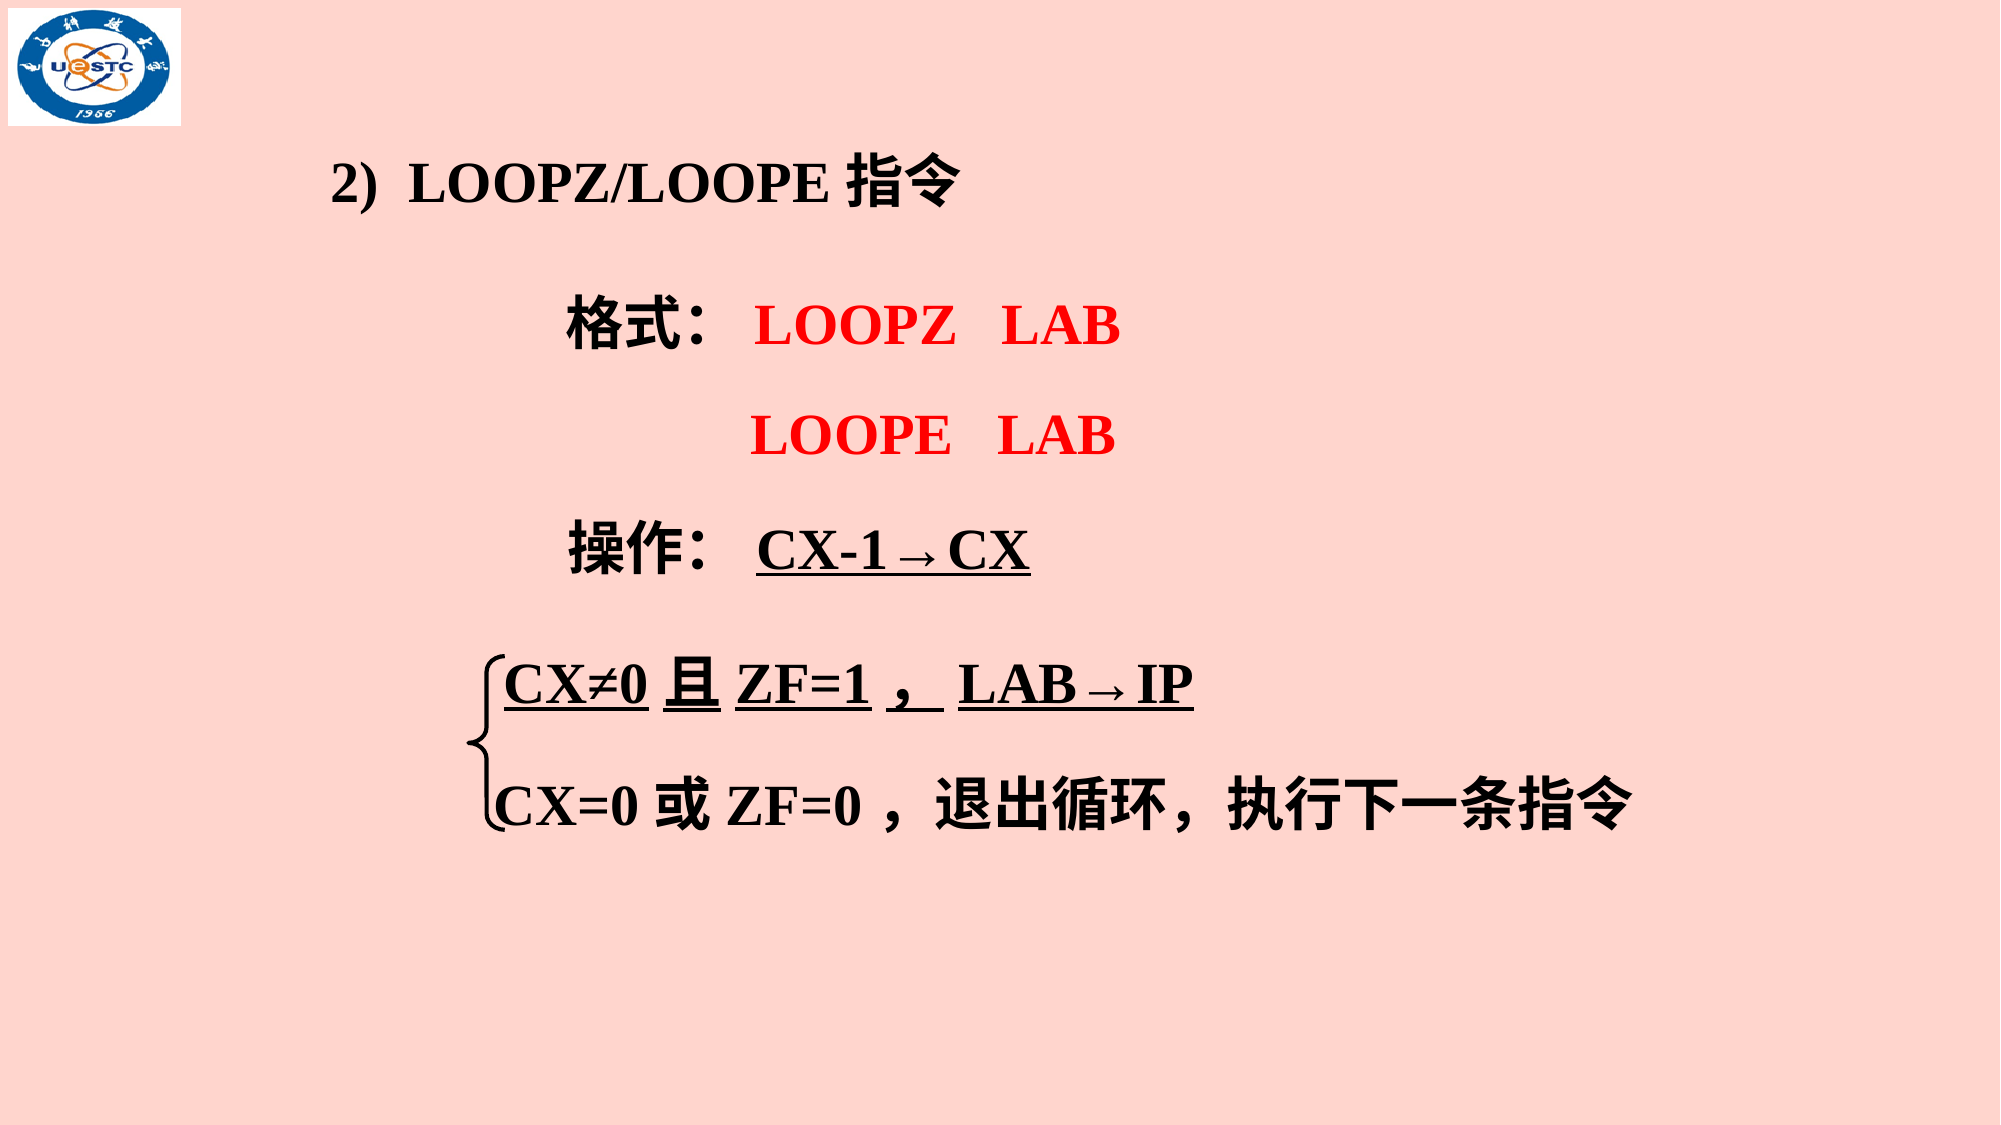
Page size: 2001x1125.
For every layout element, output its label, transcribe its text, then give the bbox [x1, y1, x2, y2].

text_box 格式：LOOPZ LAB [551, 278, 1319, 364]
text_box CX≠0且ZF=1，LAB→IP [489, 638, 1210, 723]
picture [8, 8, 181, 126]
text_box CX=0或ZF=0，退出循环，执行下一条指令 [478, 760, 1649, 845]
text_box [467, 655, 505, 831]
text_box 操作：CX-1→CX [552, 503, 1046, 589]
text_box LOOPE LAB [735, 388, 1132, 474]
text_box 2) LOOPZ/LOOPE指令 [315, 137, 977, 222]
